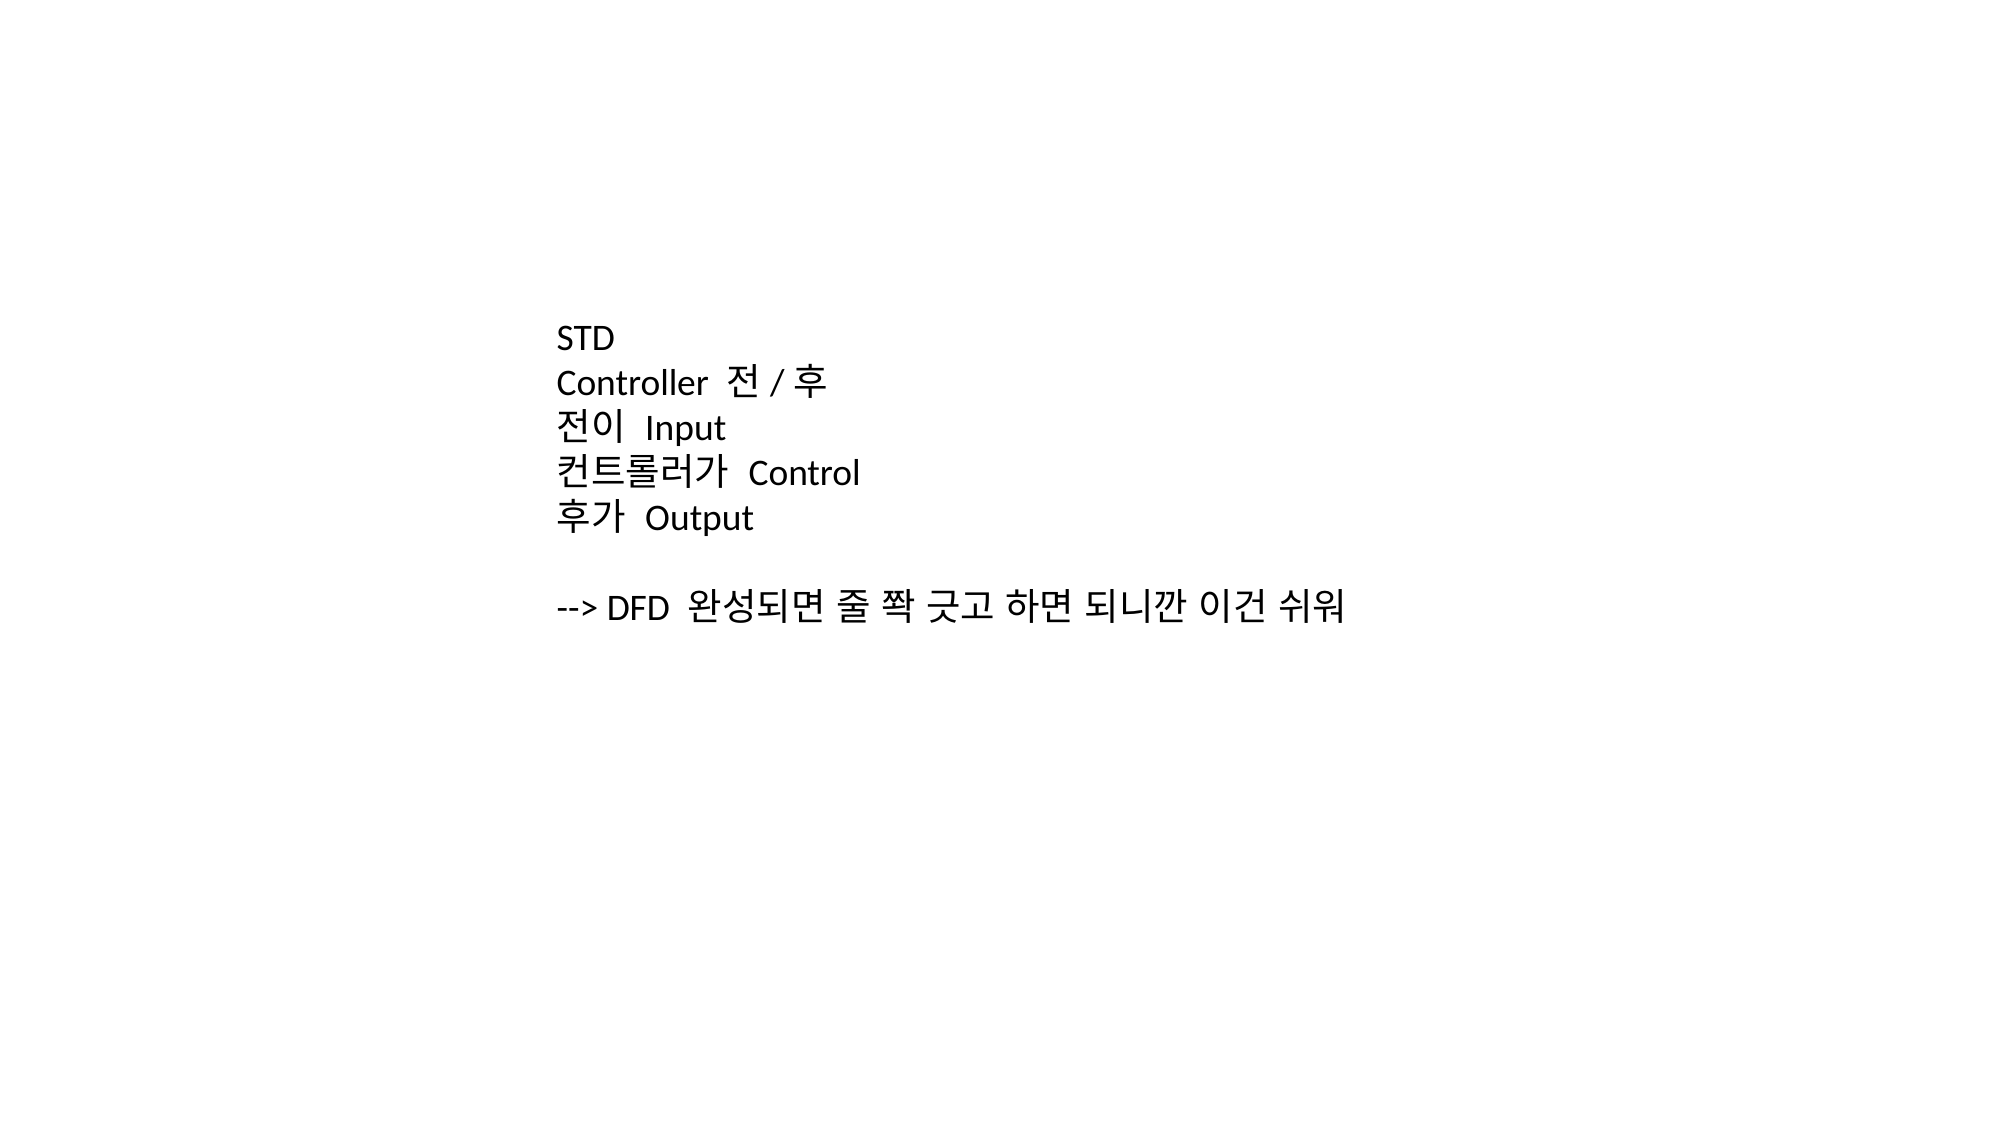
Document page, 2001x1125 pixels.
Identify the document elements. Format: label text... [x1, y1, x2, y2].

text_box STD Controller 전/후 전이 Input 컨트롤러가 Control 후가 Output --> DFD 완성되면 줄 쫙 긋고 하면 되니깐 이건 쉬워 [541, 306, 1363, 636]
